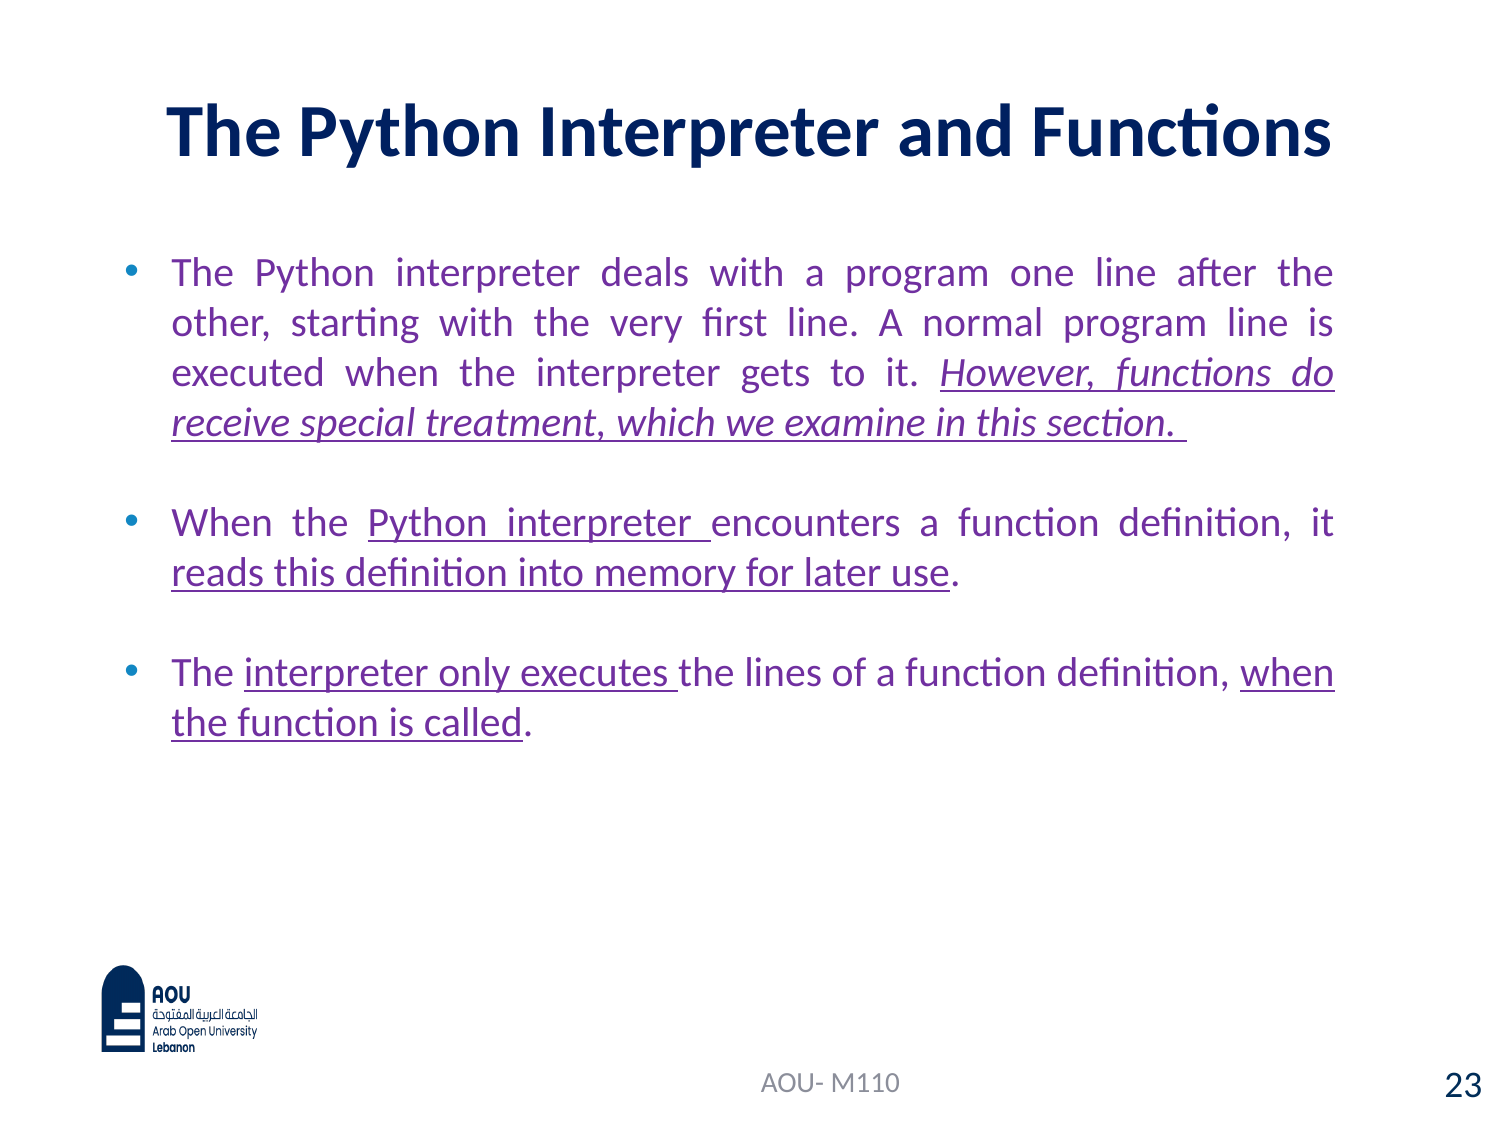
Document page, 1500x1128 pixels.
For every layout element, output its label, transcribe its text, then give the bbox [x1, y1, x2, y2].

footer AOU- M110 [605, 1050, 1056, 1111]
slide_number 23 [1429, 1052, 1500, 1113]
text_box The Python interpreter deals with a program one line after the other, starting with the very first line. A normal program line is executed when the interpreter gets to it. However, functions do receive special treatment, which we examine in this section. When the Python interpreter encounters a function definition, it reads this definition into memory for later use. The interpreter only executes the lines of a function definition, when the function is called. [109, 237, 1350, 753]
text_box The Python Interpreter and Functions [109, 73, 1391, 194]
picture [89, 948, 269, 1068]
